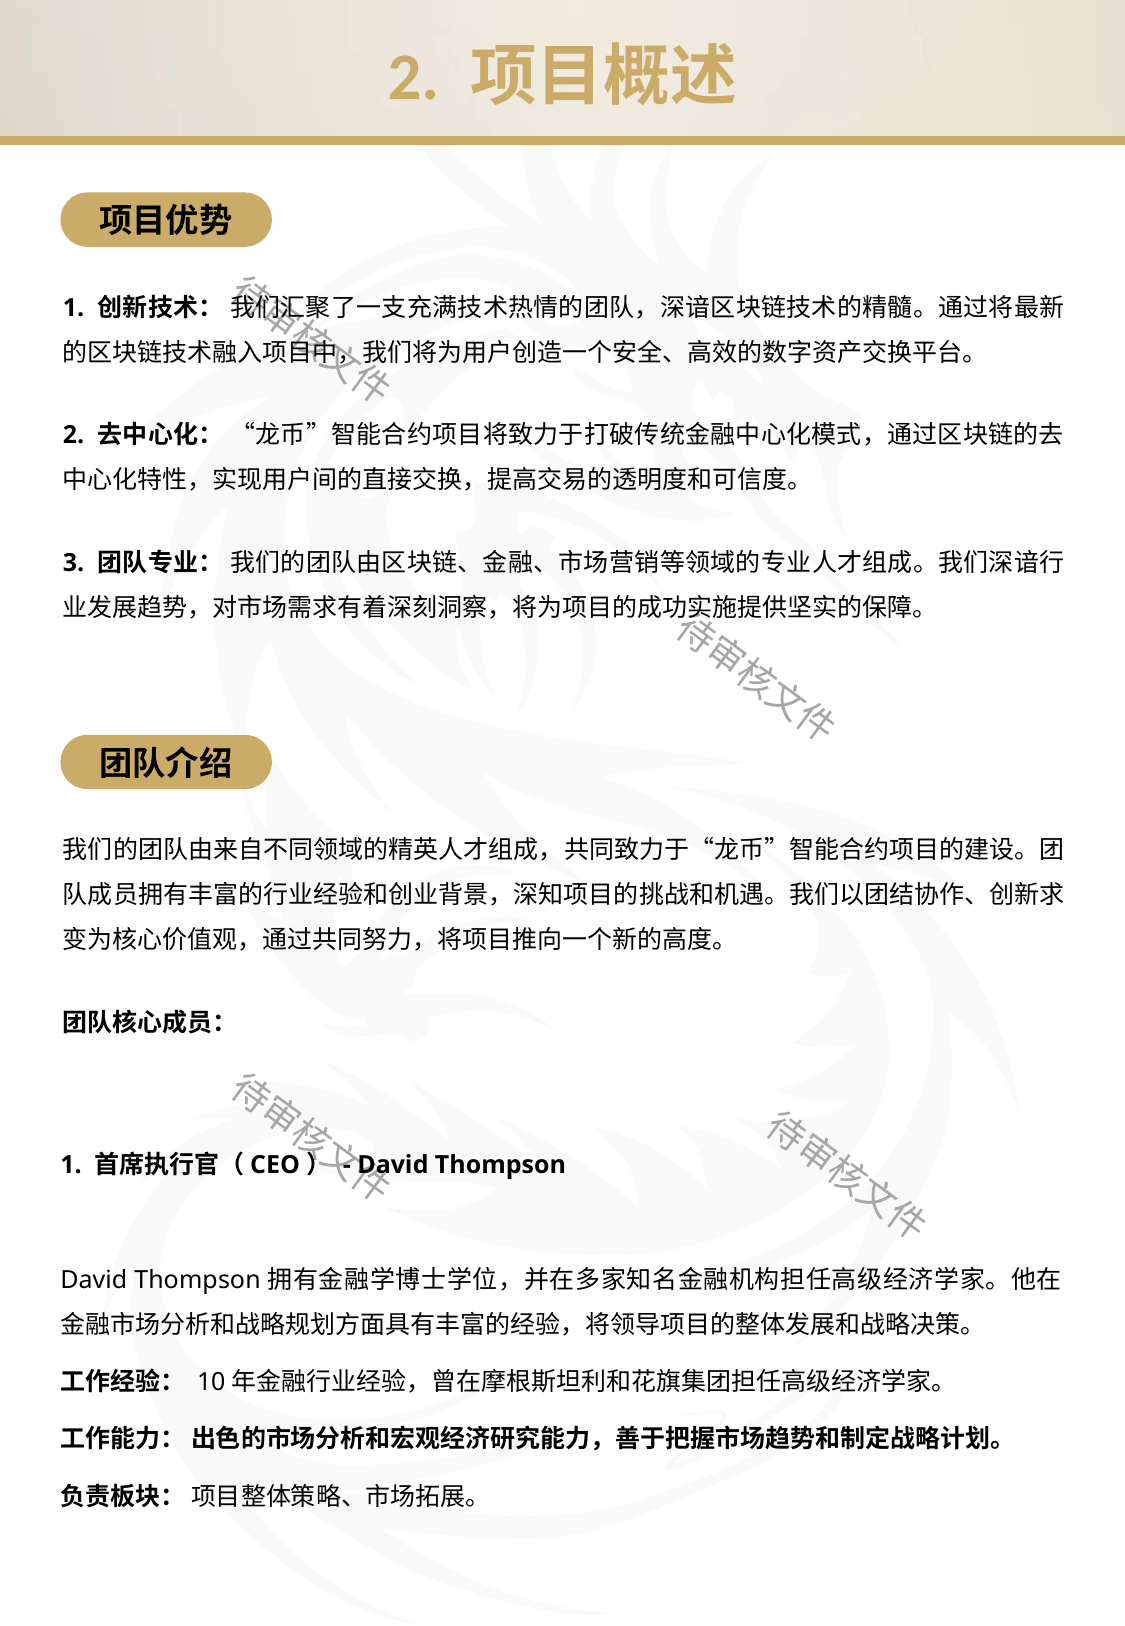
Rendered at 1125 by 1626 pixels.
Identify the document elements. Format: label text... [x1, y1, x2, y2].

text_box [60, 734, 1065, 1042]
text_box 1. 首席执行官（CEO） - David Thompson David Thompson拥有金融学博士学位，并在多家知名金融机构担任高级经济学家。他在金融市场分析和战略规划方面具有丰富的经验，将领导项目的整体发展和战略决策。 工作经验： 10年金融行业经验，曾在摩根斯坦利和花旗集团担任高级经济学家。 工作能力： 出色的市场分析和宏观经济研究能力，善于把握市场趋势和制定战略计划。 负责板块： 项目整体策略、市场拓展。 [60, 1126, 1062, 1518]
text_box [60, 192, 1065, 628]
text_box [0, 0, 1125, 146]
